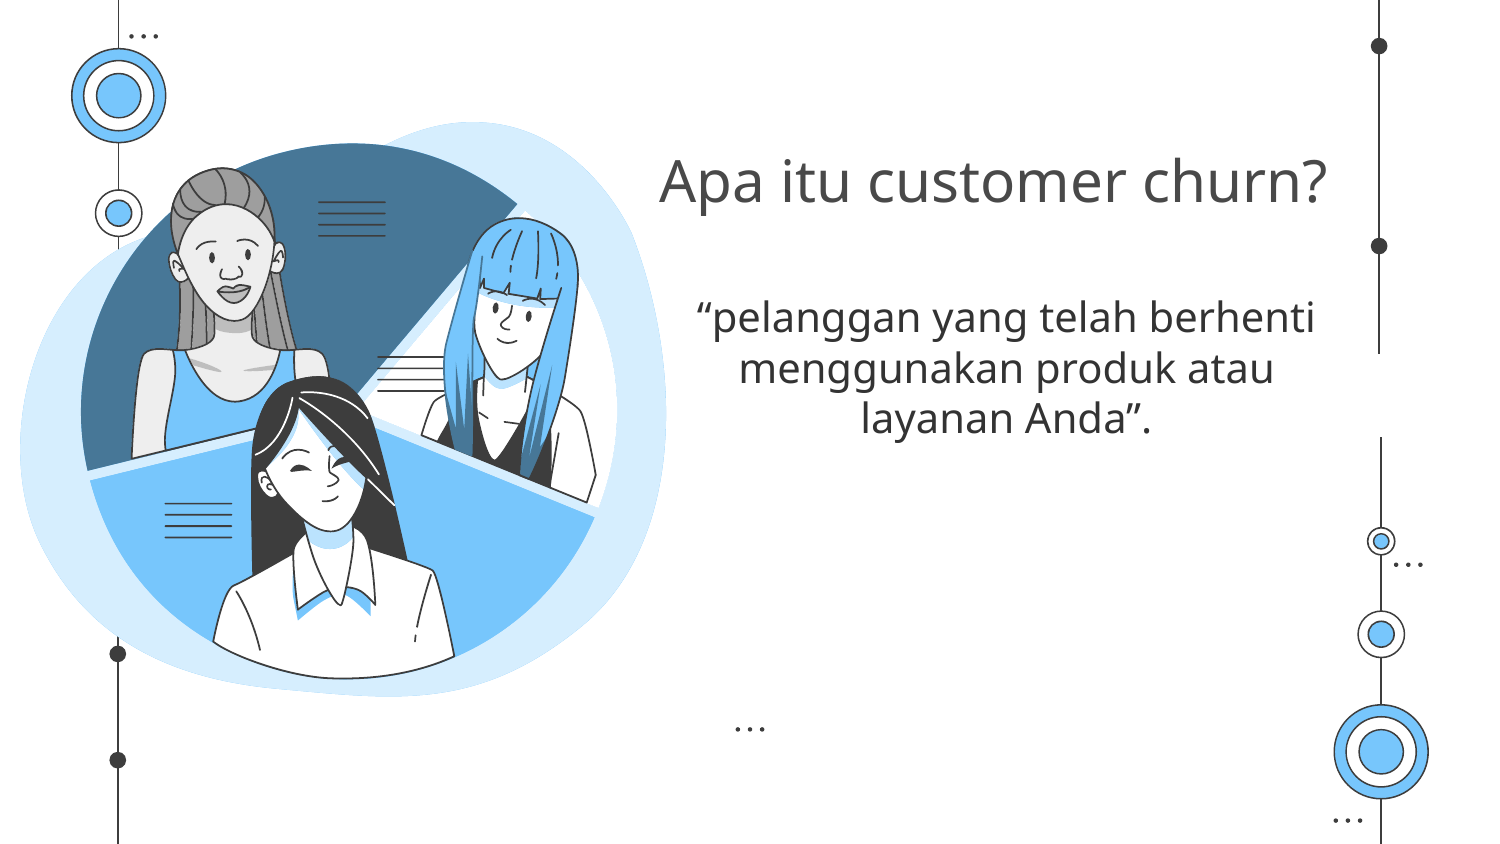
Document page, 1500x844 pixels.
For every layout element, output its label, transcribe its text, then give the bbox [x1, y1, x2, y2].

title Apa itu customer churn? [693, 128, 1374, 224]
subtitle “pelanggan yang telah berhenti menggunakan produk atau layanan Anda”. [693, 276, 1368, 463]
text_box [0, 121, 688, 697]
